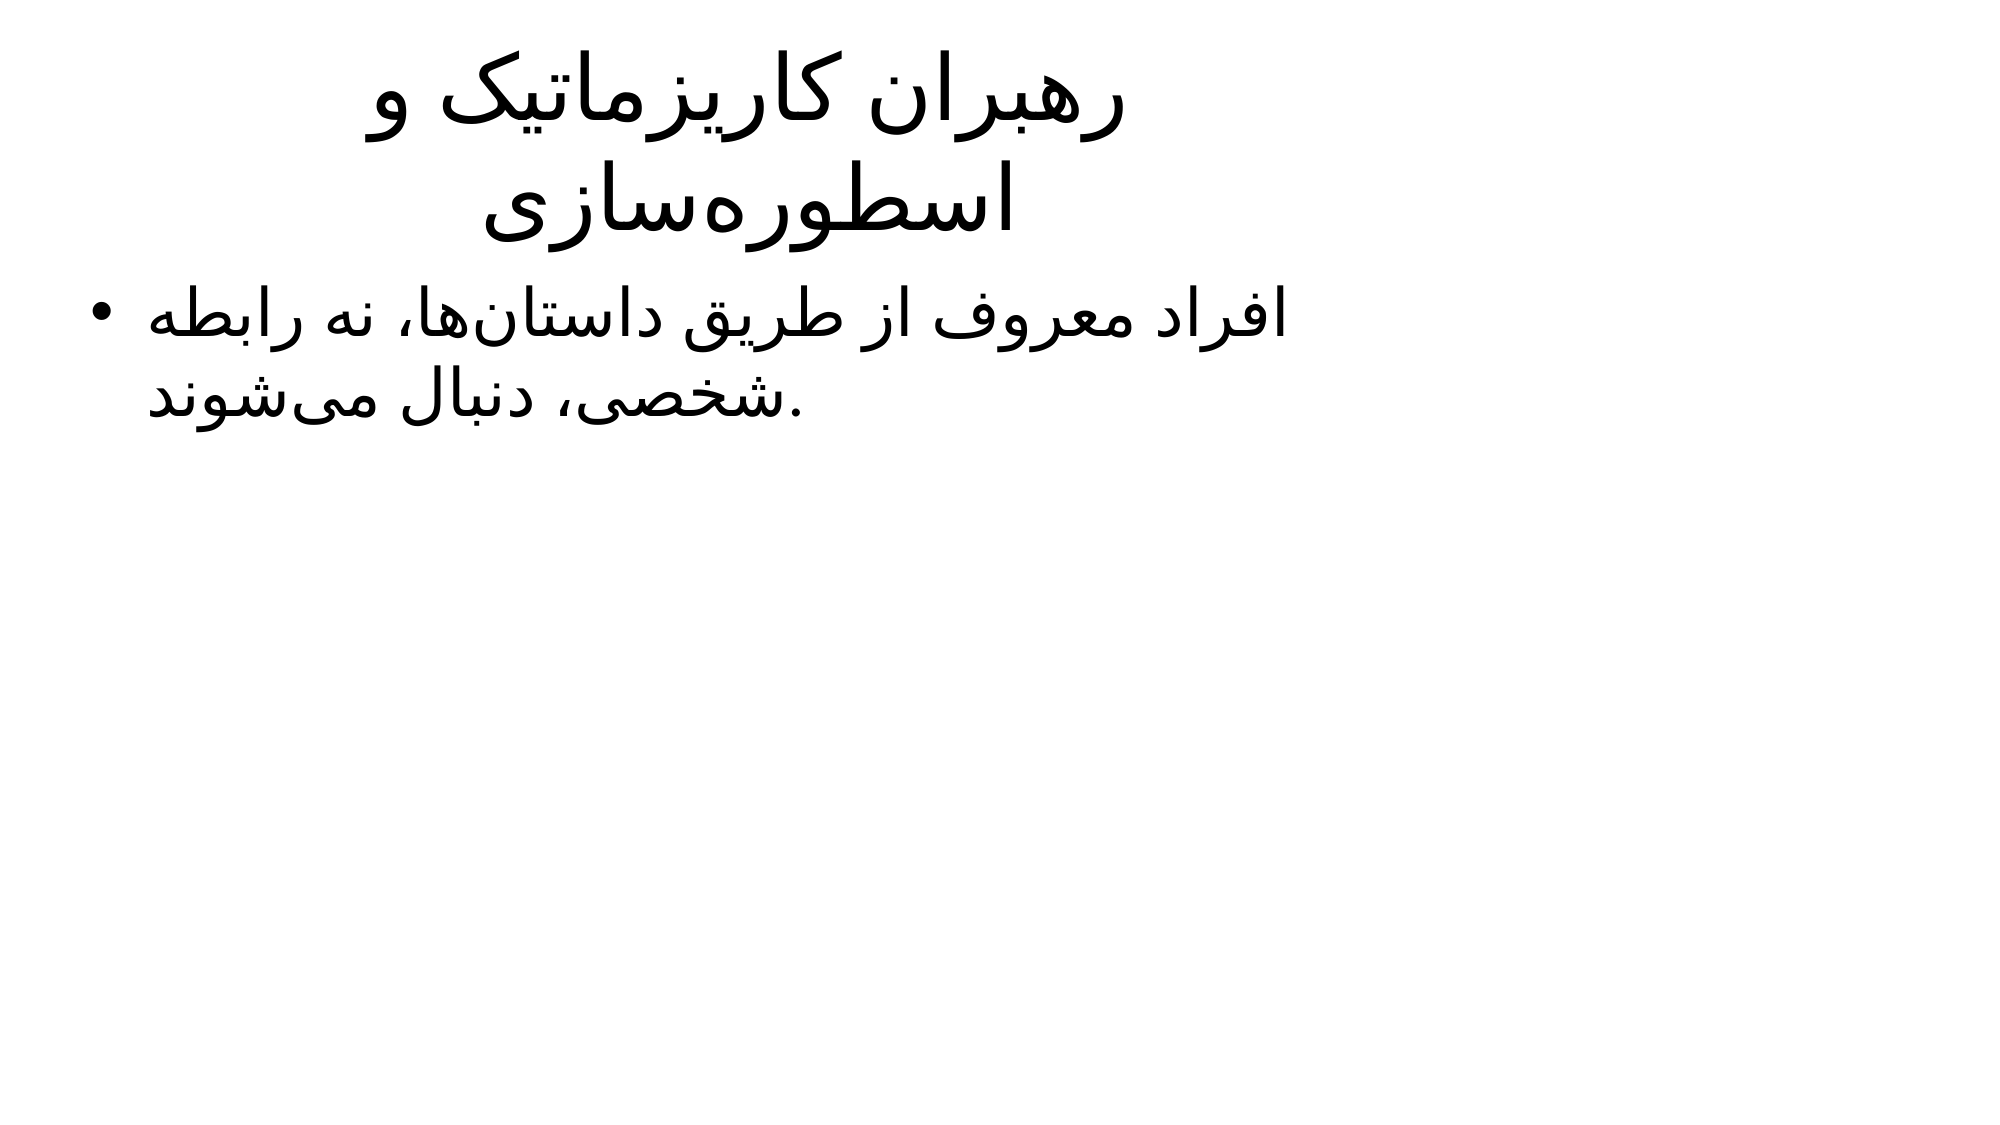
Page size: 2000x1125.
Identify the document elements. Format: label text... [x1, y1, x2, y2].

list افراد معروف از طریق داستان‌ها، نه رابطه شخصی، دنبال می‌شوند. [75, 262, 1425, 1005]
title رهبران کاریزماتیک و اسطوره‌سازی [75, 45, 1425, 233]
